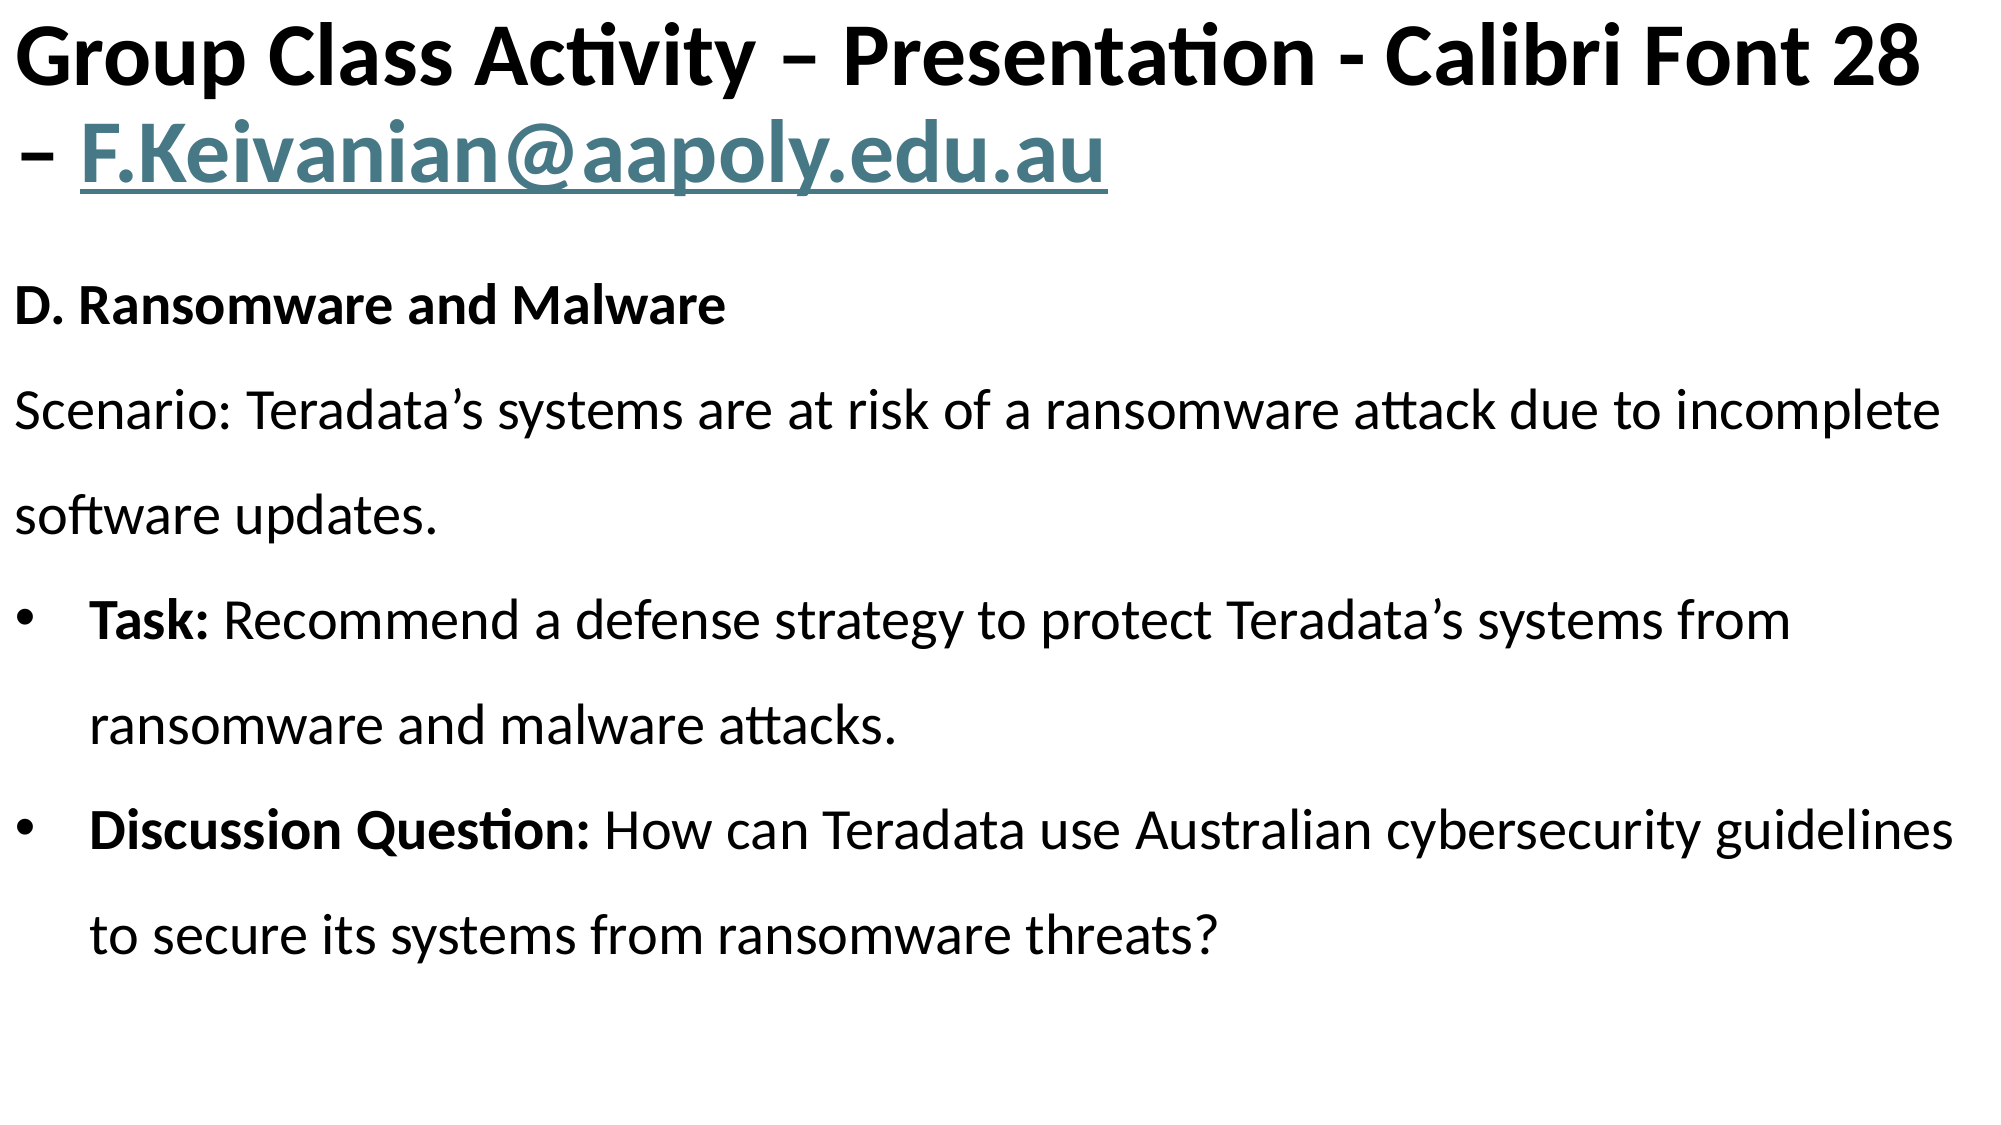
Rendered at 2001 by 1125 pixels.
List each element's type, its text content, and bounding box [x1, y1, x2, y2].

title Group Class Activity – Presentation - Calibri Font 28 – F.Keivanian@aapoly.edu.au [0, 0, 2000, 211]
text_box D. Ransomware and Malware Scenario: Teradata’s systems are at risk of a ransomware attack due to incomplete software updates. Task: Recommend a defense strategy to protect Teradata’s systems from ransomware and malware attacks. Discussion Question: How can Teradata use Australian cybersecurity guidelines to secure its systems from ransomware threats? [0, 224, 2000, 974]
